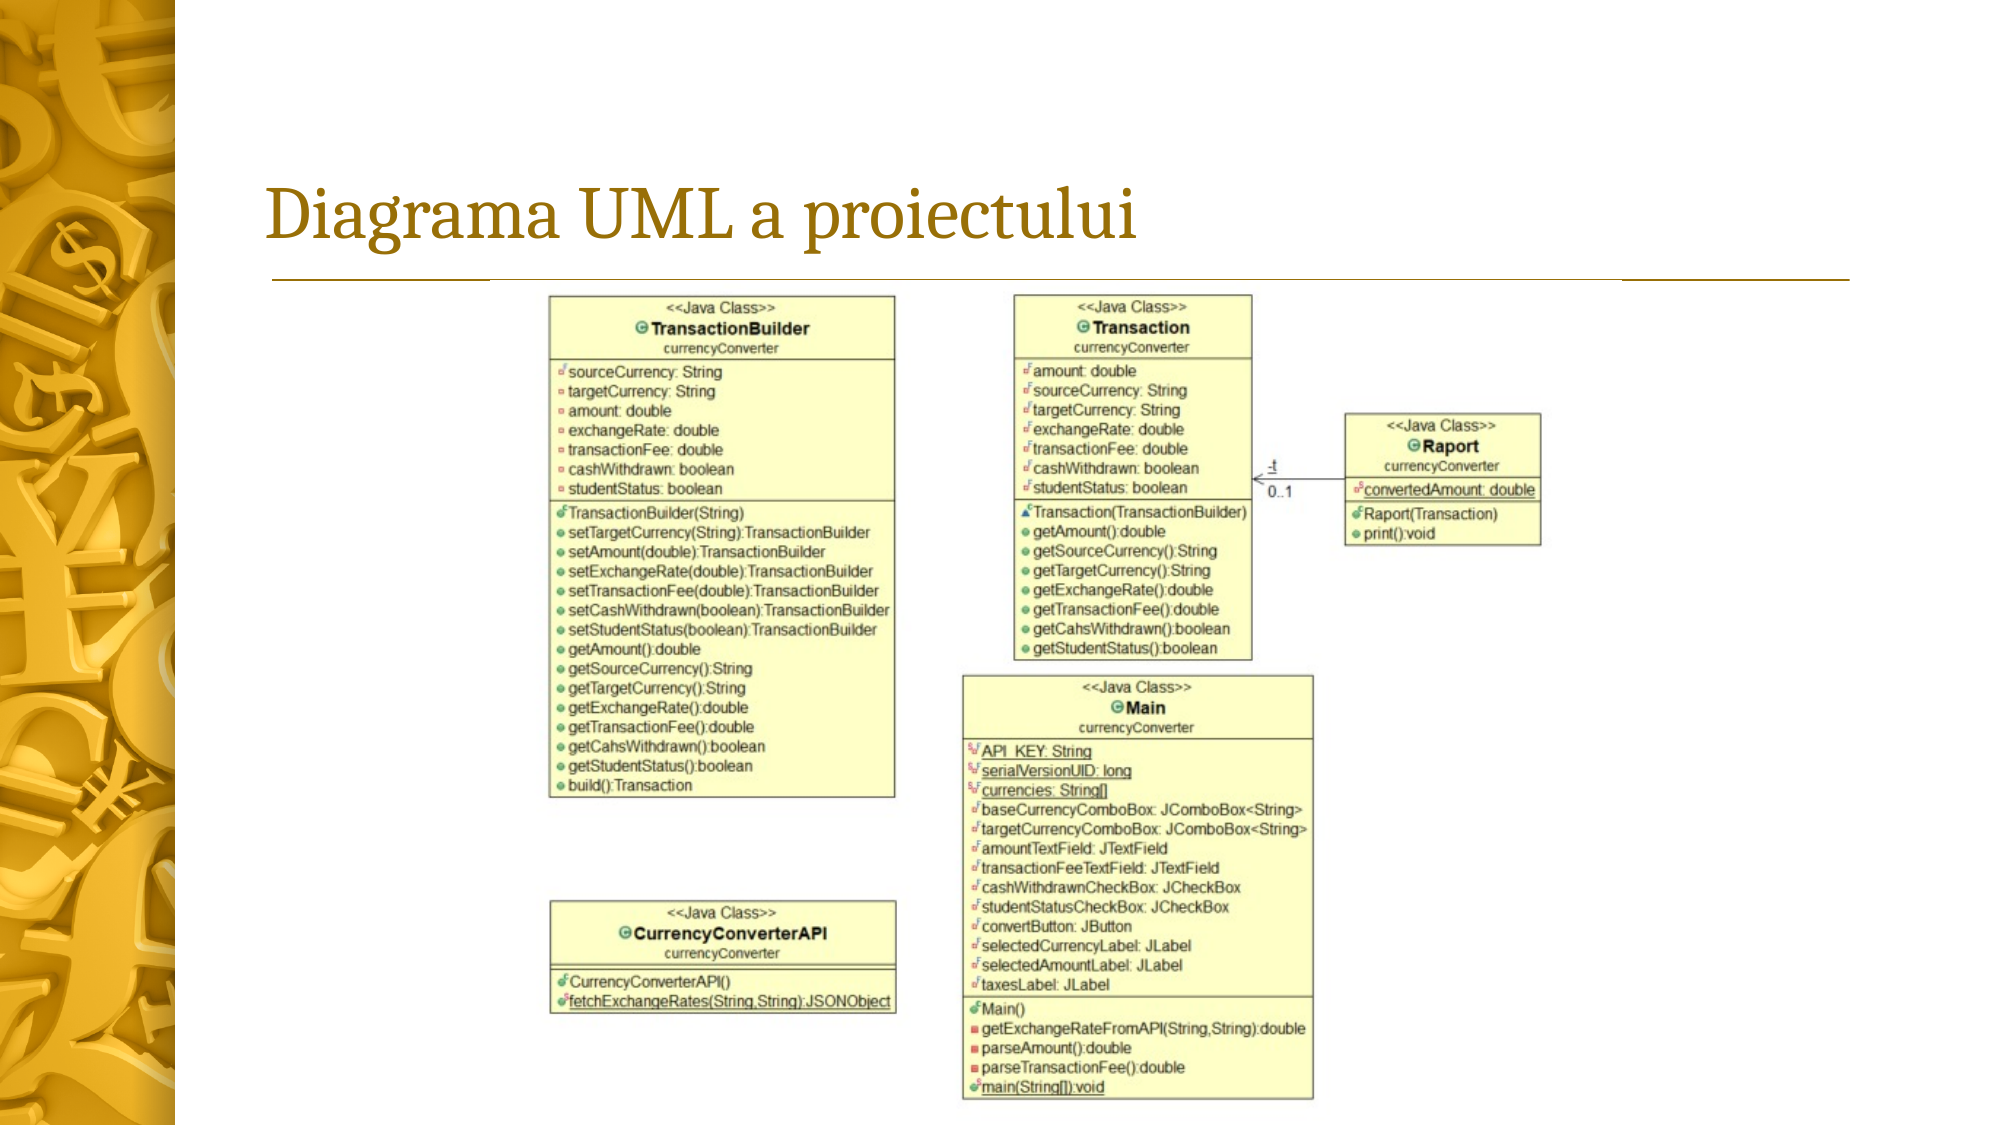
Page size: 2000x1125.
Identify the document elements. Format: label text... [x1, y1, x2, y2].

picture [490, 280, 1622, 1125]
picture [0, 0, 175, 1125]
title Diagrama UML a proiectului [249, 62, 1863, 263]
